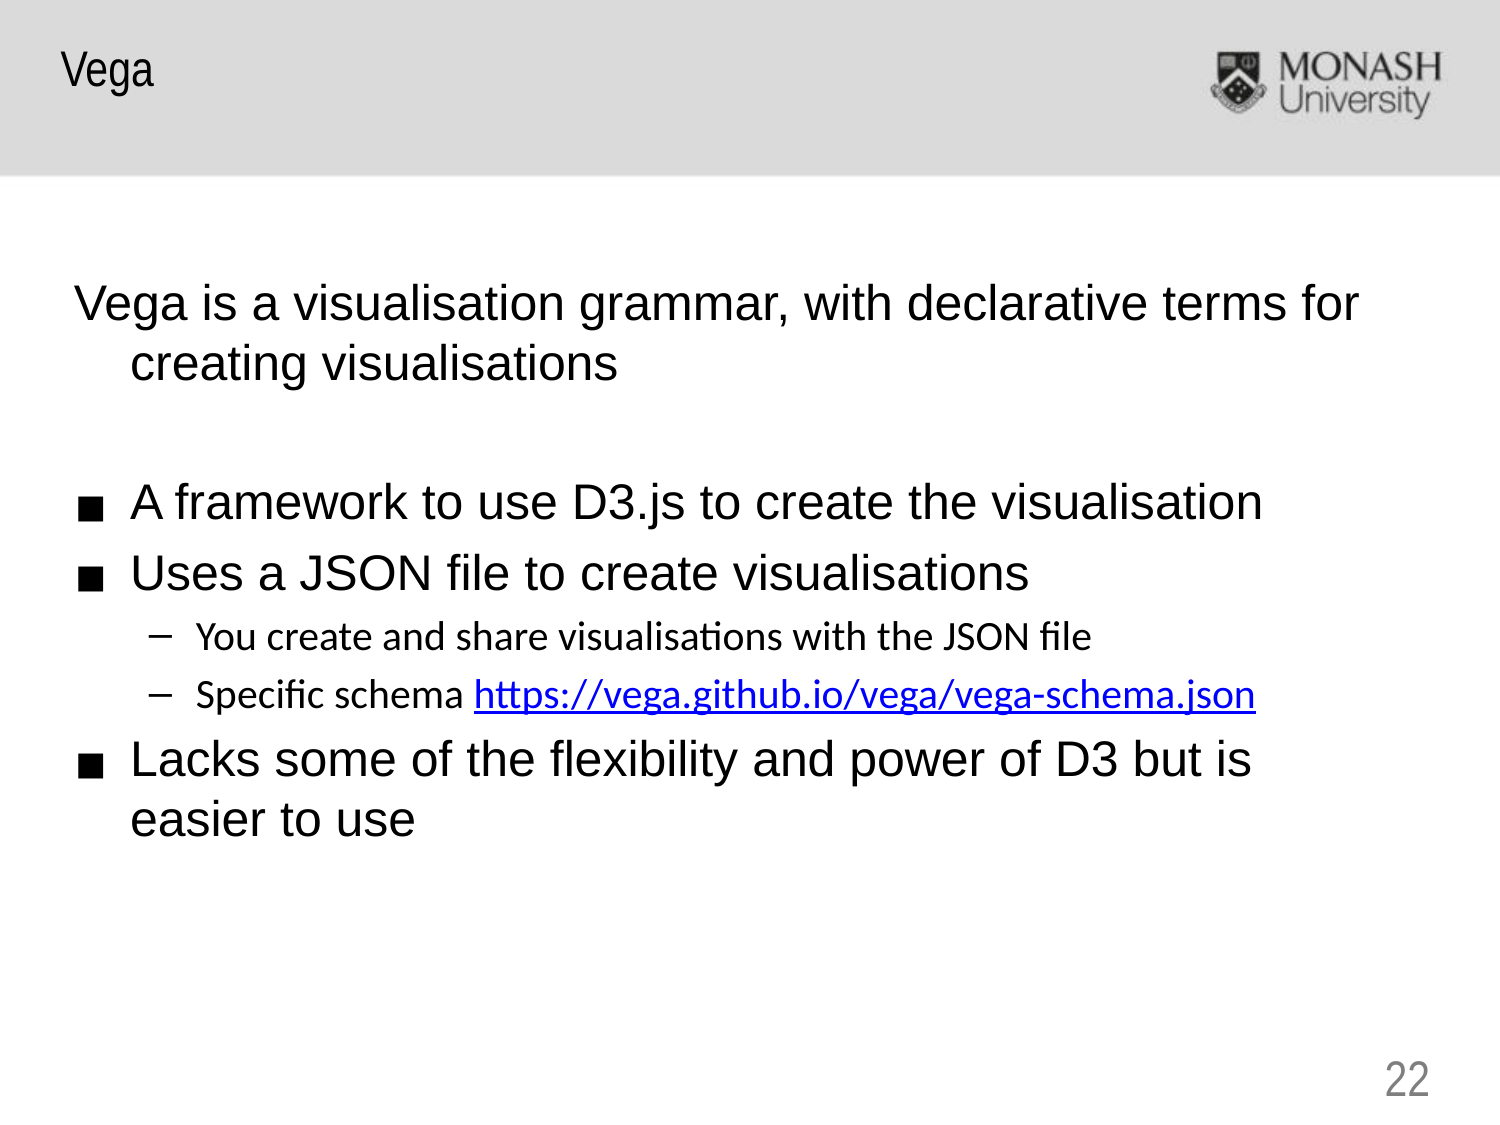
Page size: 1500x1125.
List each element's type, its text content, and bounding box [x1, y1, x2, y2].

picture [0, 0, 1500, 1125]
list Vega is a visualisation grammar, with declarative terms for creating visualisations A framework to use D3.js to create the visualisation Uses a JSON file to create visualisations You create and share visualisations with the JSON file Specific schema https://vega.github.io/vega/vega-schema.json Lacks some of the flexibility and power of D3 but is easier to use [58, 262, 1409, 1005]
list Vega [45, 35, 903, 163]
